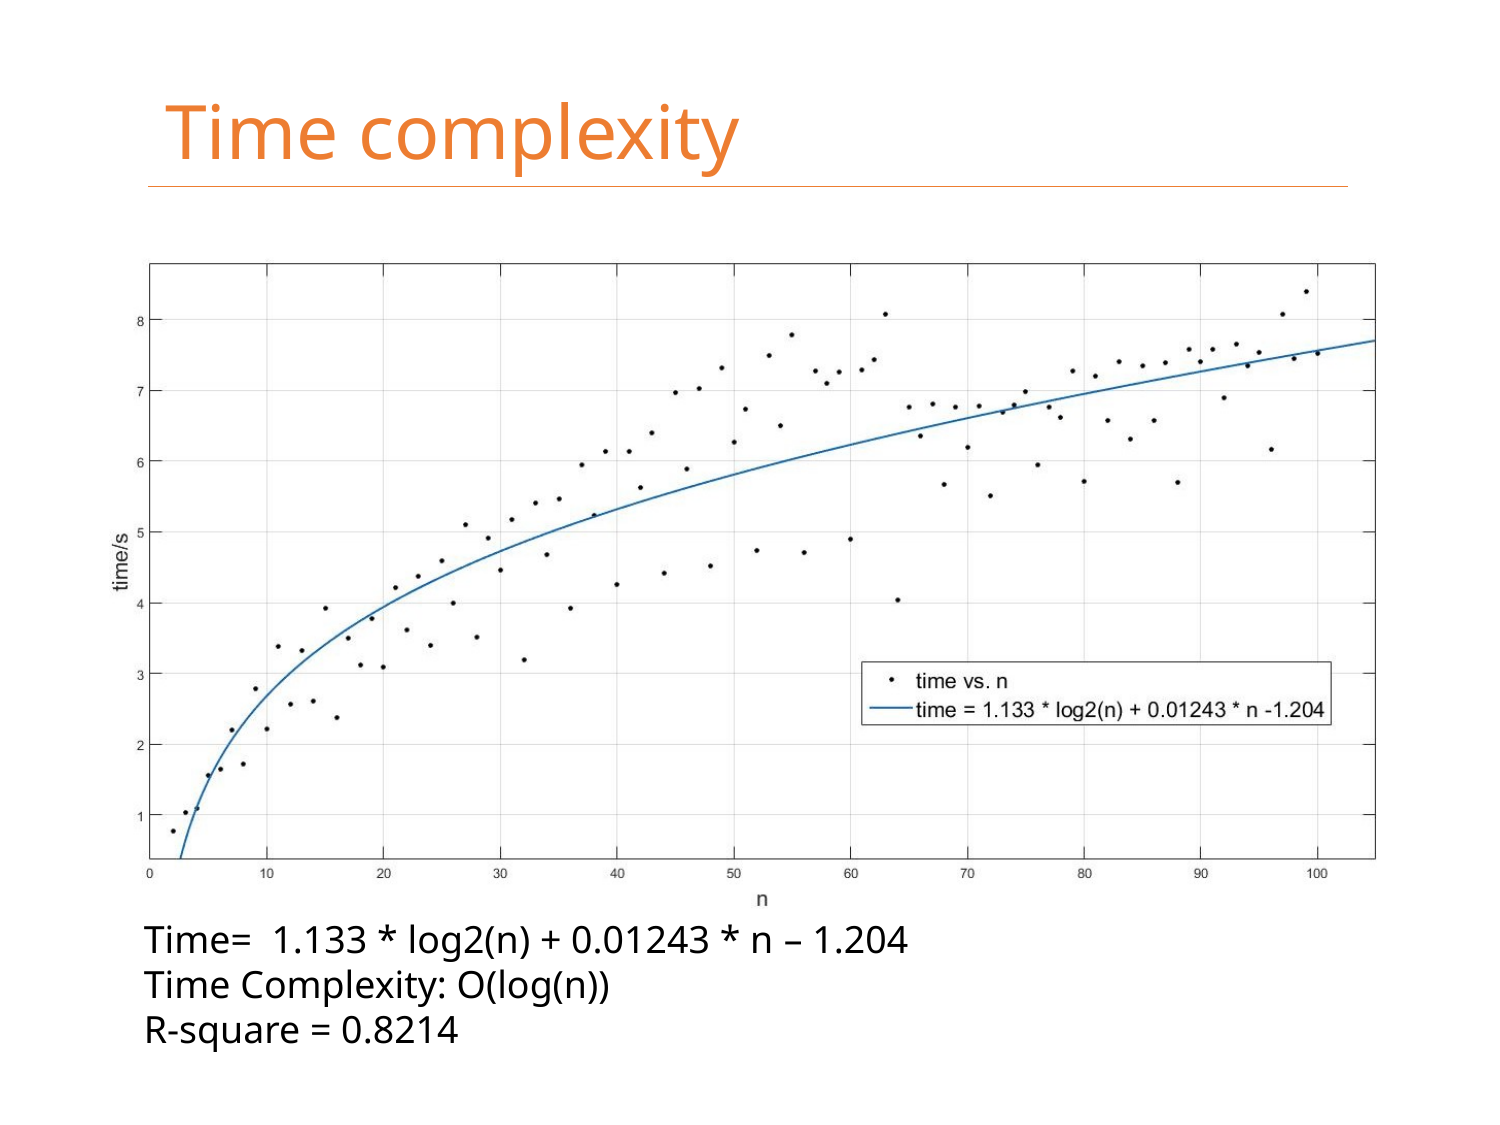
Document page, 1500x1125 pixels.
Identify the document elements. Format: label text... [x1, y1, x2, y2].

text_box Time complexity [150, 87, 1336, 210]
picture [109, 257, 1379, 909]
text_box Time= 1.133 * log2(n) + 0.01243 * n – 1.204 Time Complexity: O(log(n)) R-square = 0.8214 [129, 909, 1379, 1058]
